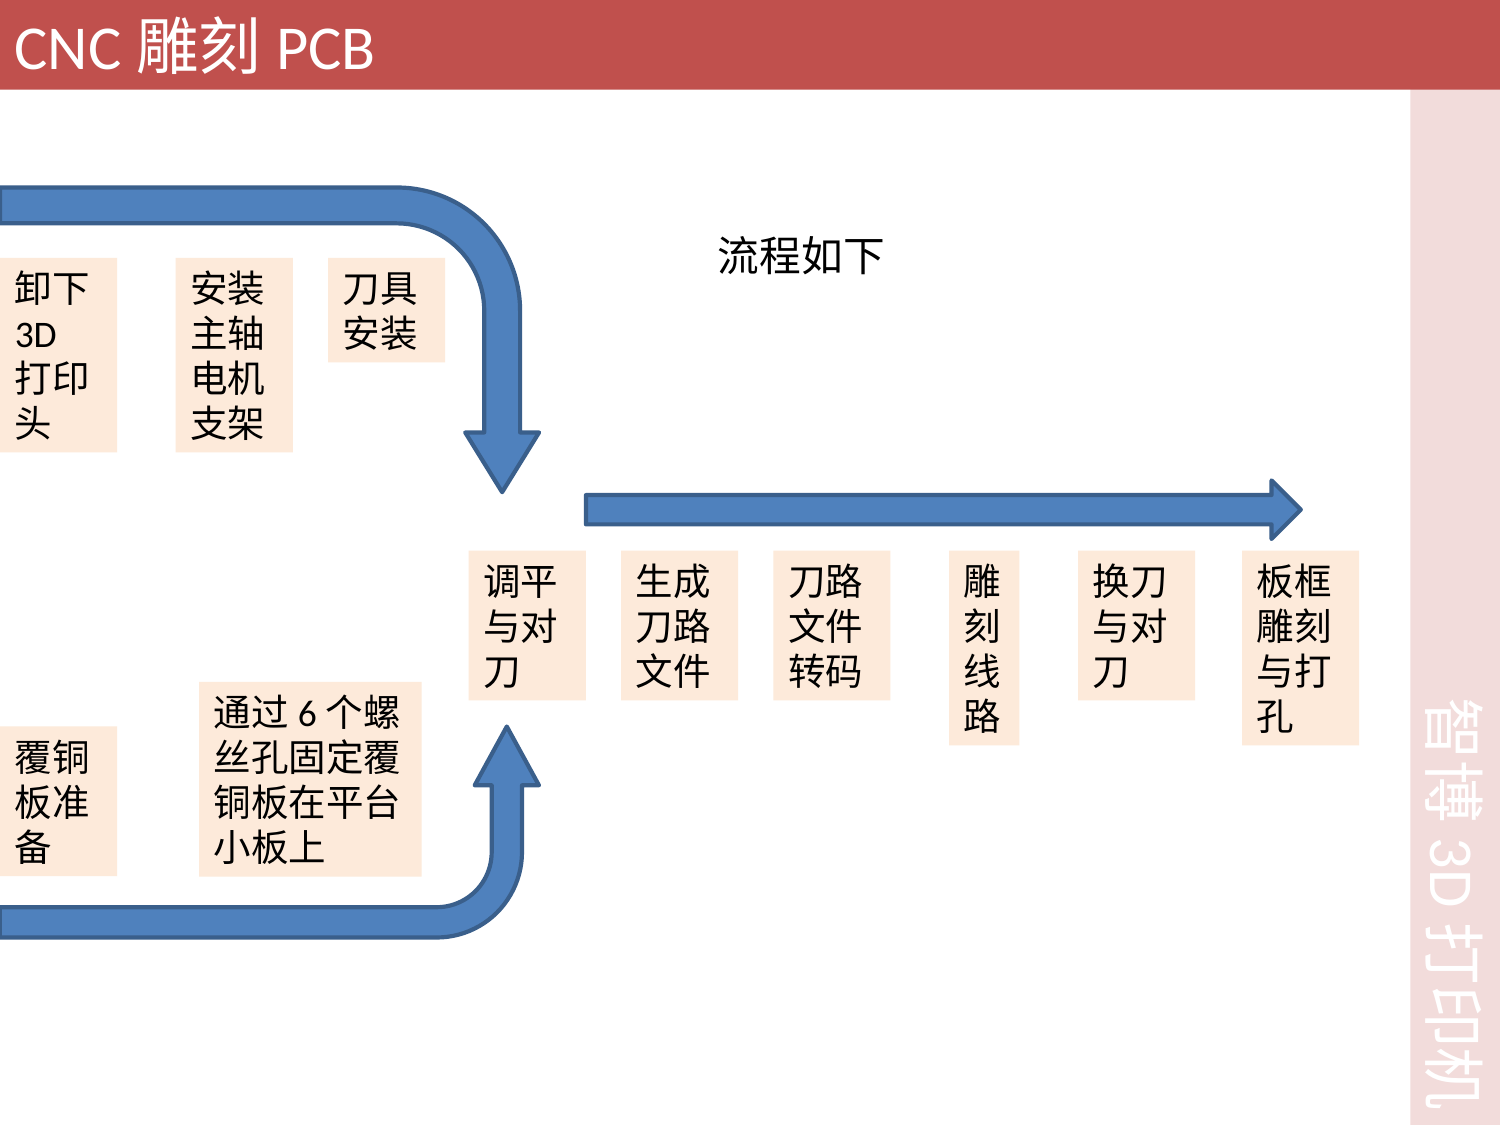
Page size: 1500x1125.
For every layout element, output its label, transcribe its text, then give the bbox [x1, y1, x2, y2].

text_box 刀路文件转码 [773, 550, 891, 701]
text_box [0, 185, 541, 495]
text_box [0, 724, 541, 940]
text_box 刀具安装 [328, 257, 446, 363]
text_box [583, 478, 1303, 541]
text_box 板框雕刻与打孔 [1242, 550, 1360, 746]
text_box 雕刻线路 [949, 550, 1020, 746]
text_box 调平与对刀 [468, 550, 586, 701]
text_box 流程如下 [703, 222, 1032, 288]
text_box 生成刀路文件 [621, 550, 739, 701]
text_box CNC雕刻PCB [0, 0, 1500, 90]
text_box 换刀与对刀 [1078, 550, 1196, 701]
text_box 通过6个螺丝孔固定覆铜板在平台小板上 [199, 681, 422, 877]
text_box 卸下3D打印头 [0, 257, 118, 453]
text_box 覆铜板准备 [0, 726, 118, 877]
text_box 智博3D打印机 [1410, 90, 1500, 1125]
text_box 安装主轴电机支架 [175, 257, 293, 453]
